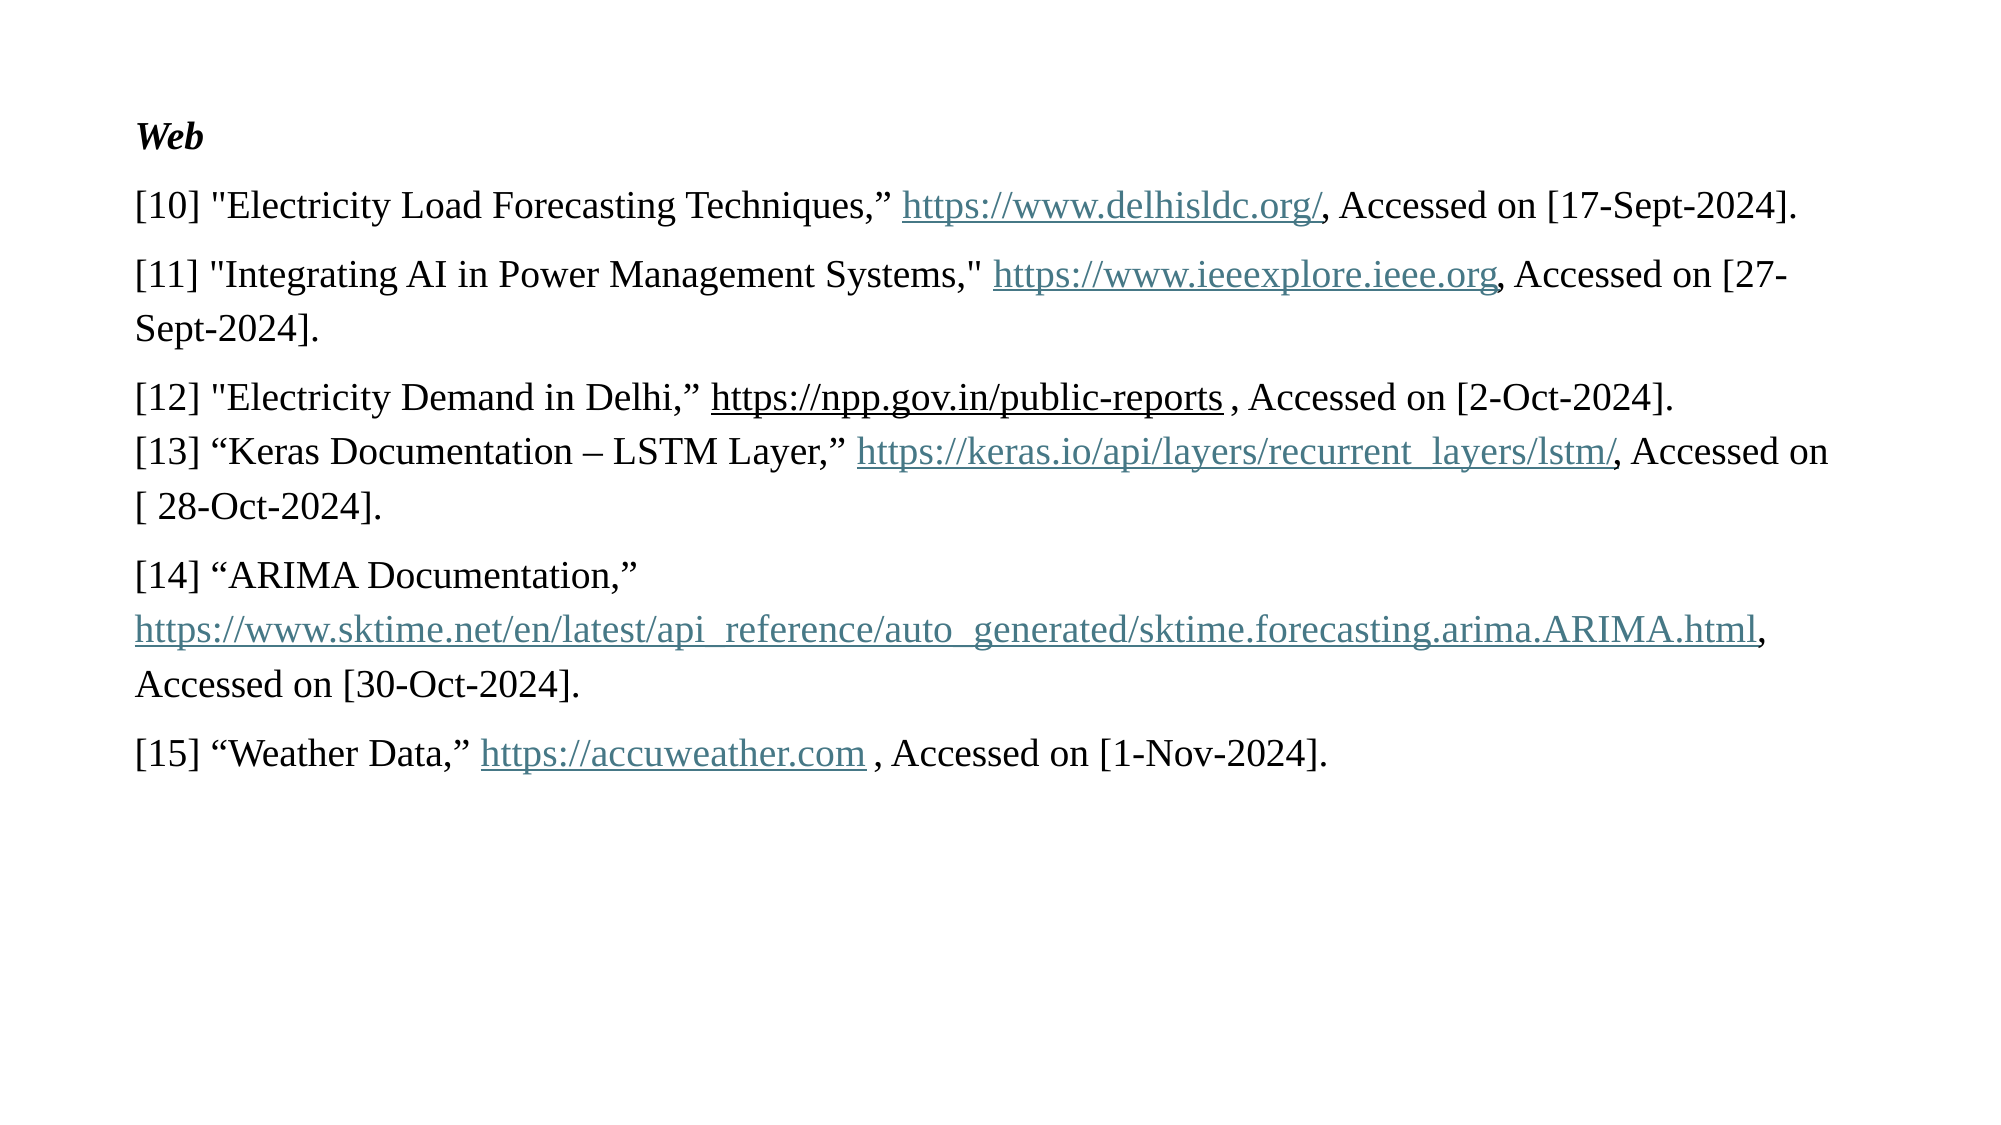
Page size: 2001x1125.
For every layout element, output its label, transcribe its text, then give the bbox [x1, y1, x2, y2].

list Web [10] "Electricity Load Forecasting Techniques,” https://www.delhisldc.org/, Accessed on [17-Sept-2024]. [11] "Integrating AI in Power Management Systems," https://www.ieeexplore.ieee.org, Accessed on [27-Sept-2024]. [12] "Electricity Demand in Delhi,” https://npp.gov.in/public-reports , Accessed on [2-Oct-2024]. [13] “Keras Documentation – LSTM Layer,” https://keras.io/api/layers/recurrent_layers/lstm/, Accessed on [ 28-Oct-2024]. [14] “ARIMA Documentation,” https://www.sktime.net/en/latest/api_reference/auto_generated/sktime.forecasting.arima.ARIMA.html , Accessed on [30-Oct-2024]. [15] “Weather Data,” https://accuweather.com , Accessed on [1-Nov-2024]. [119, 95, 1845, 810]
